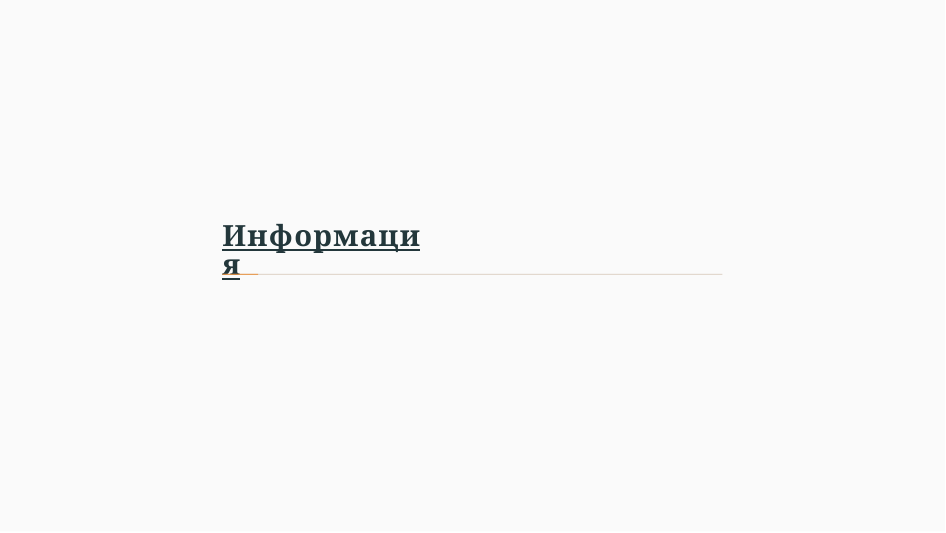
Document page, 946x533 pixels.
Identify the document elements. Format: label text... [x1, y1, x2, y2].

text_box Информация [220, 214, 426, 253]
